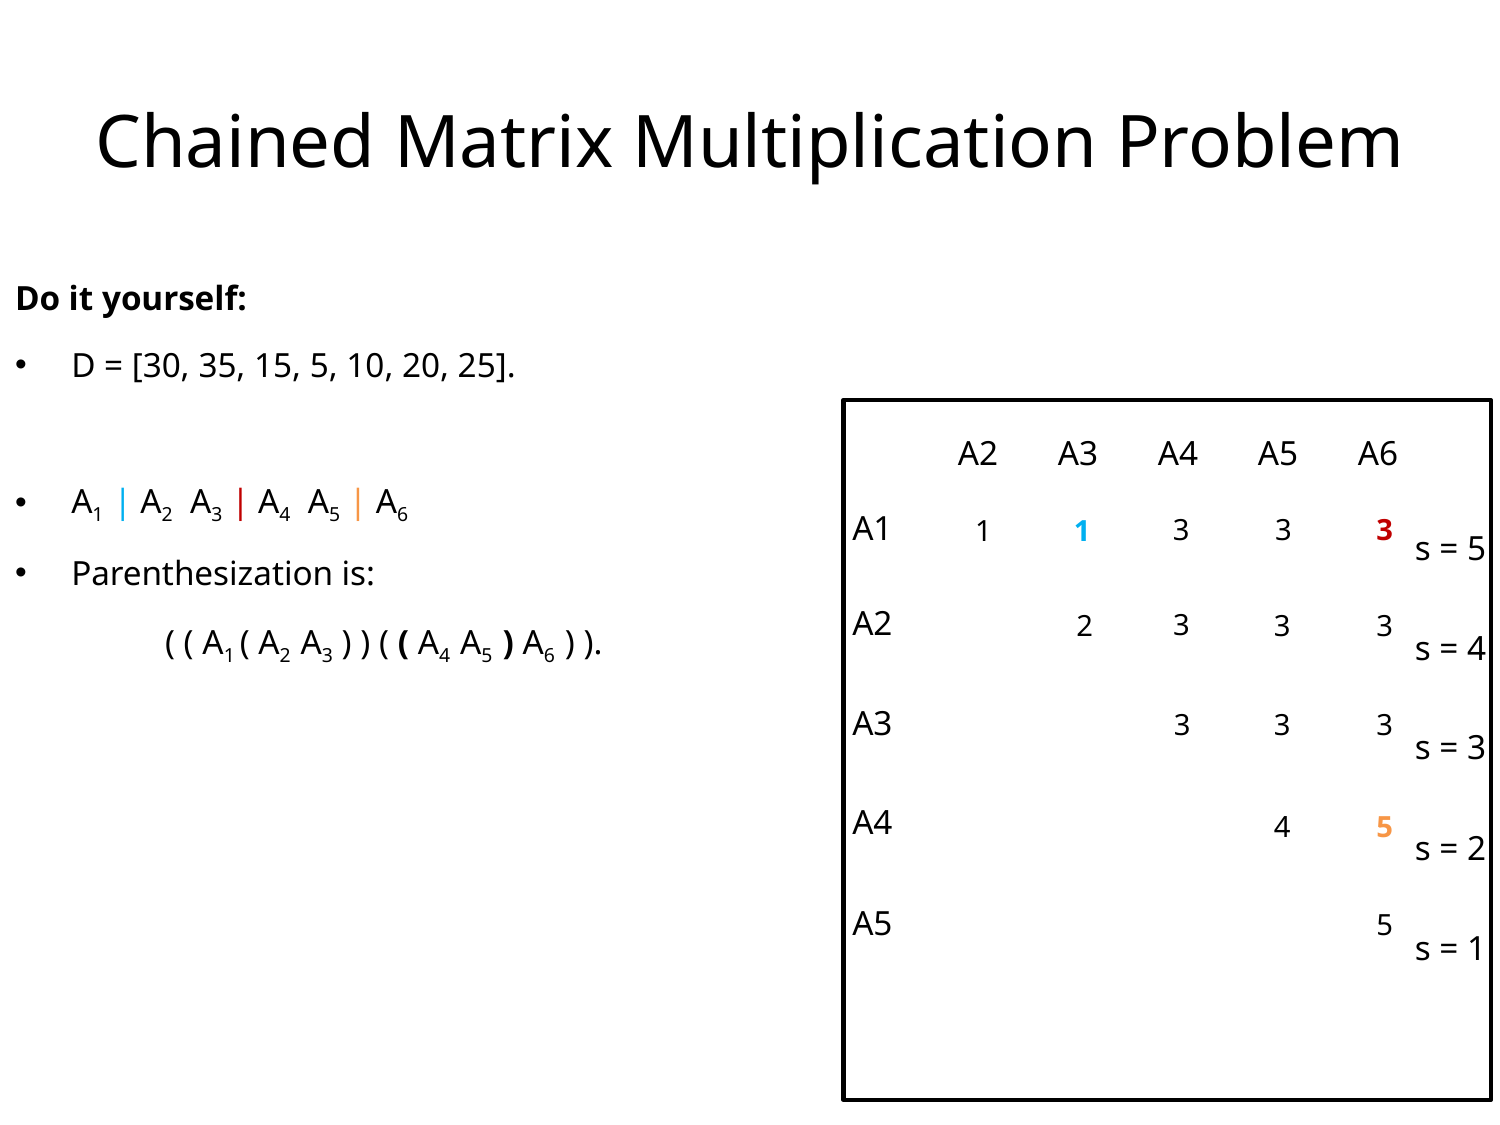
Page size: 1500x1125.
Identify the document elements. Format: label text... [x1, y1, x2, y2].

title Chained Matrix Multiplication Problem [75, 45, 1425, 233]
text_box Do it yourself: D = [30, 35, 15, 5, 10, 20, 25]. A1 | A2 A3 | A4 A5 | A6 Parenthesization is: ( ( A1 ( A2 A3 ) ) ( ( A4 A5 ) A6 ) ). [0, 249, 1500, 1125]
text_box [837, 399, 1500, 1101]
